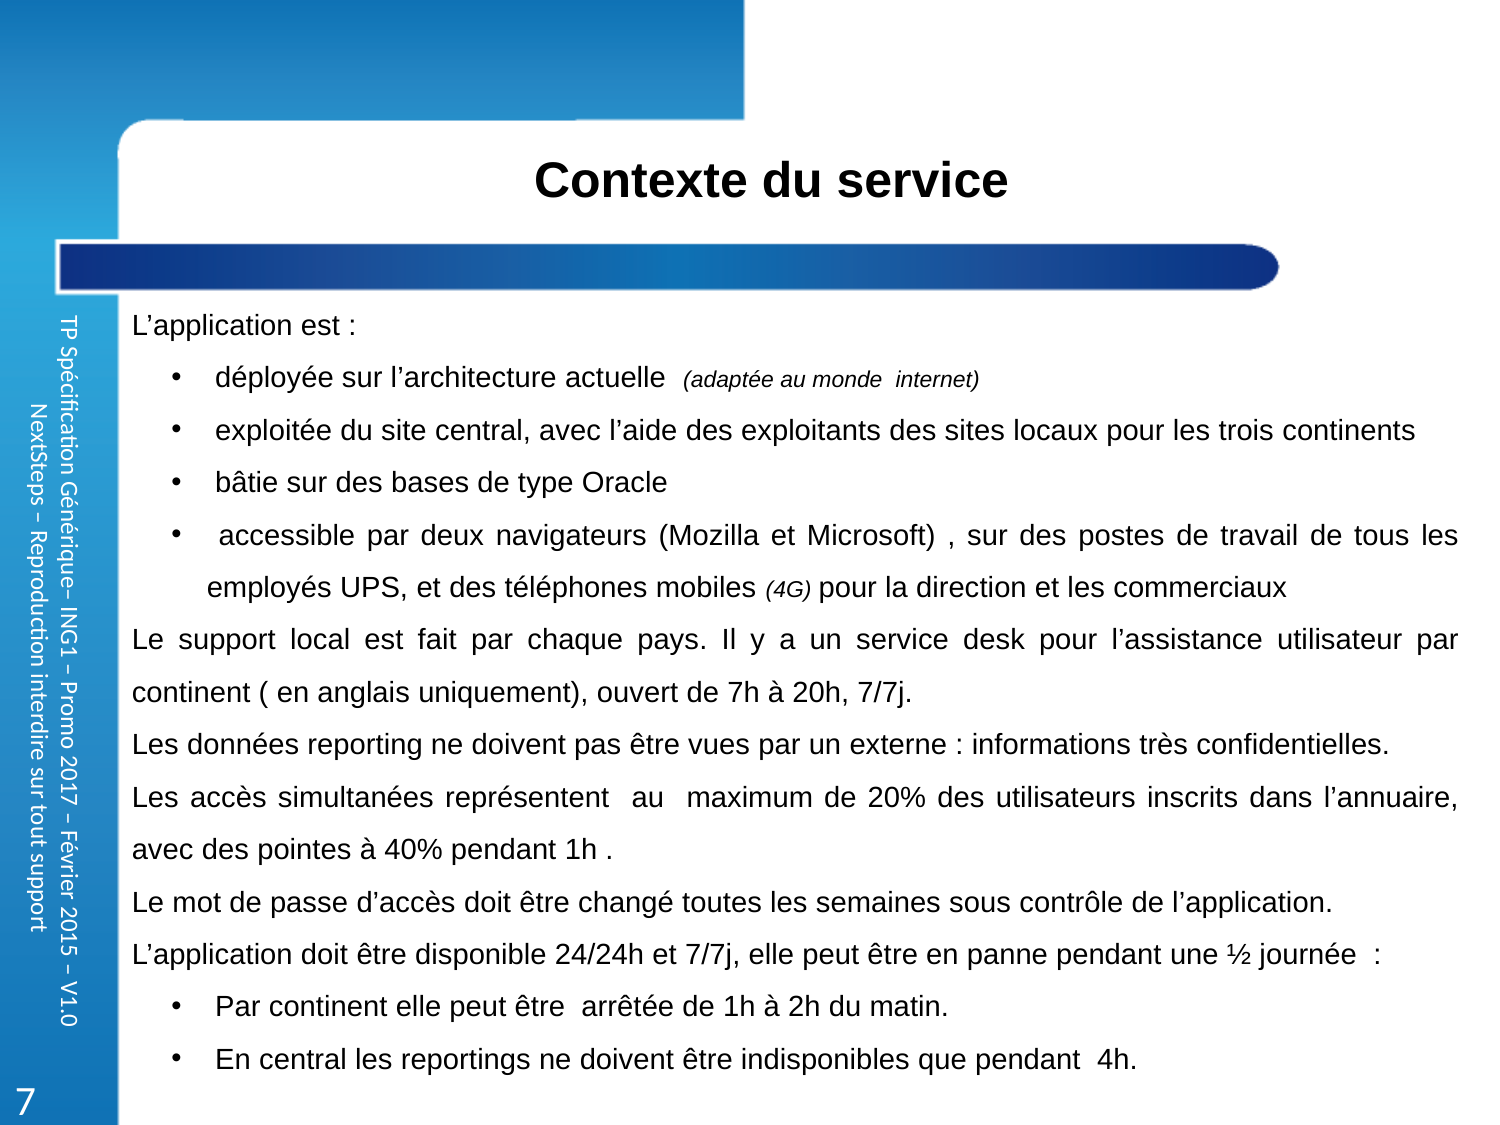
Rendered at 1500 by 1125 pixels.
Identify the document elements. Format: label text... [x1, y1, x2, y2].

picture [0, 0, 1500, 1125]
text_box L’application est : déployée sur l’architecture actuelle (adaptée au monde internet) exploitée du site central, avec l’aide des exploitants des sites locaux pour les trois continents bâtie sur des bases de type Oracle accessible par deux navigateurs (Mozilla et Microsoft) , sur des postes de travail de tous les employés UPS, et des téléphones mobiles (4G) pour la direction et les commerciaux Le support local est fait par chaque pays. Il y a un service desk pour l’assistance utilisateur par continent ( en anglais uniquement), ouvert de 7h à 20h, 7/7j. Les données reporting ne doivent pas être vues par un externe : informations très confidentielles. Les accès simultanées représentent au maximum de 20% des utilisateurs inscrits dans l’annuaire, avec des pointes à 40% pendant 1h . Le mot de passe d’accès doit être changé toutes les semaines sous contrôle de l’application. L’application doit être disponible 24/24h et 7/7j, elle peut être en panne pendant une ½ journée : Par continent elle peut être arrêtée de 1h à 2h du matin. En central les reportings ne doivent être indisponibles que pendant 4h. [117, 281, 1476, 1083]
text_box Contexte du service [164, 140, 1408, 216]
